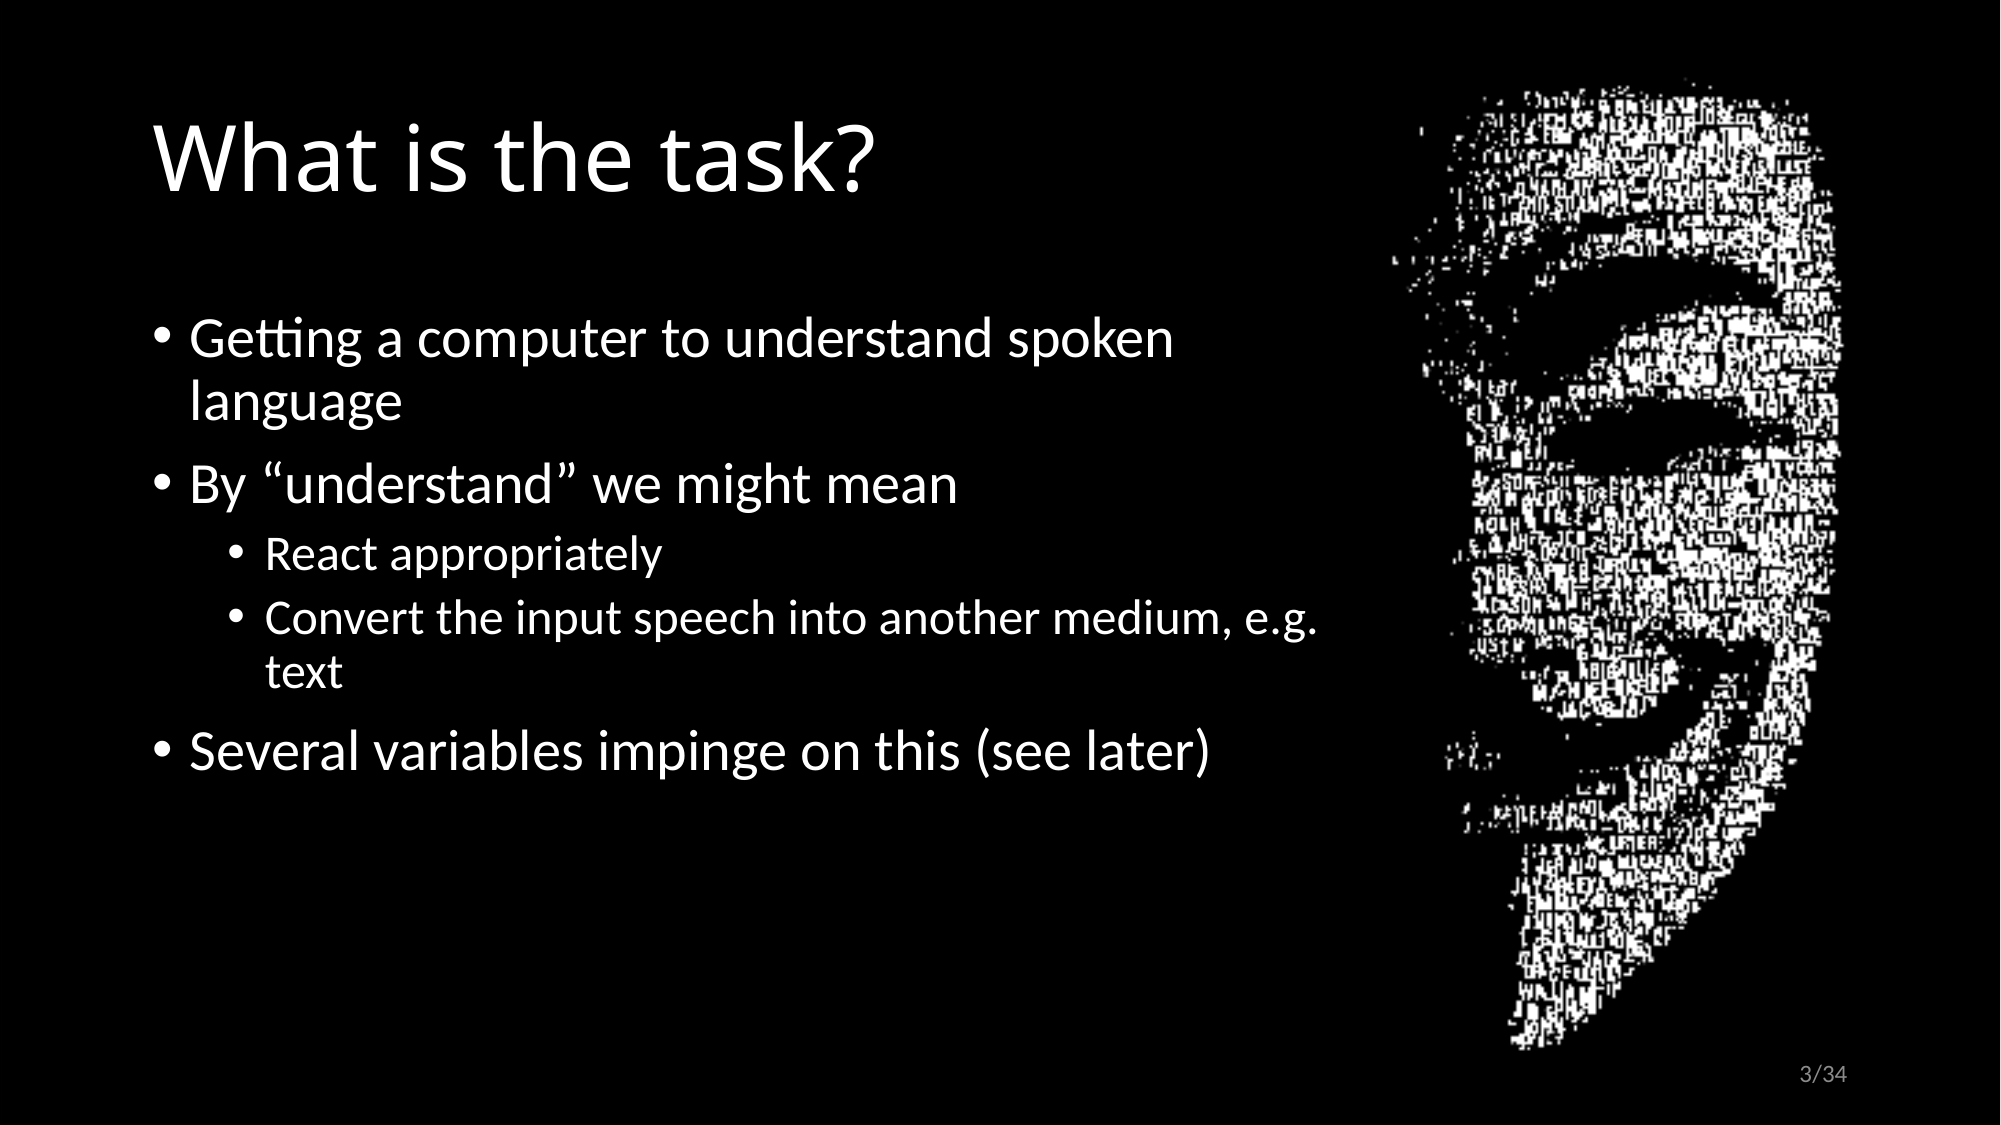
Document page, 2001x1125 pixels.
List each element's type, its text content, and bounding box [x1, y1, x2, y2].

list Getting a computer to understand spoken language By “understand” we might mean React appropriately Convert the input speech into another medium, e.g. text Several variables impinge on this (see later) [137, 299, 1363, 1014]
picture [0, 0, 2001, 1125]
title What is the task? [137, 52, 1863, 271]
slide_number 3/34 [1412, 1042, 1863, 1103]
